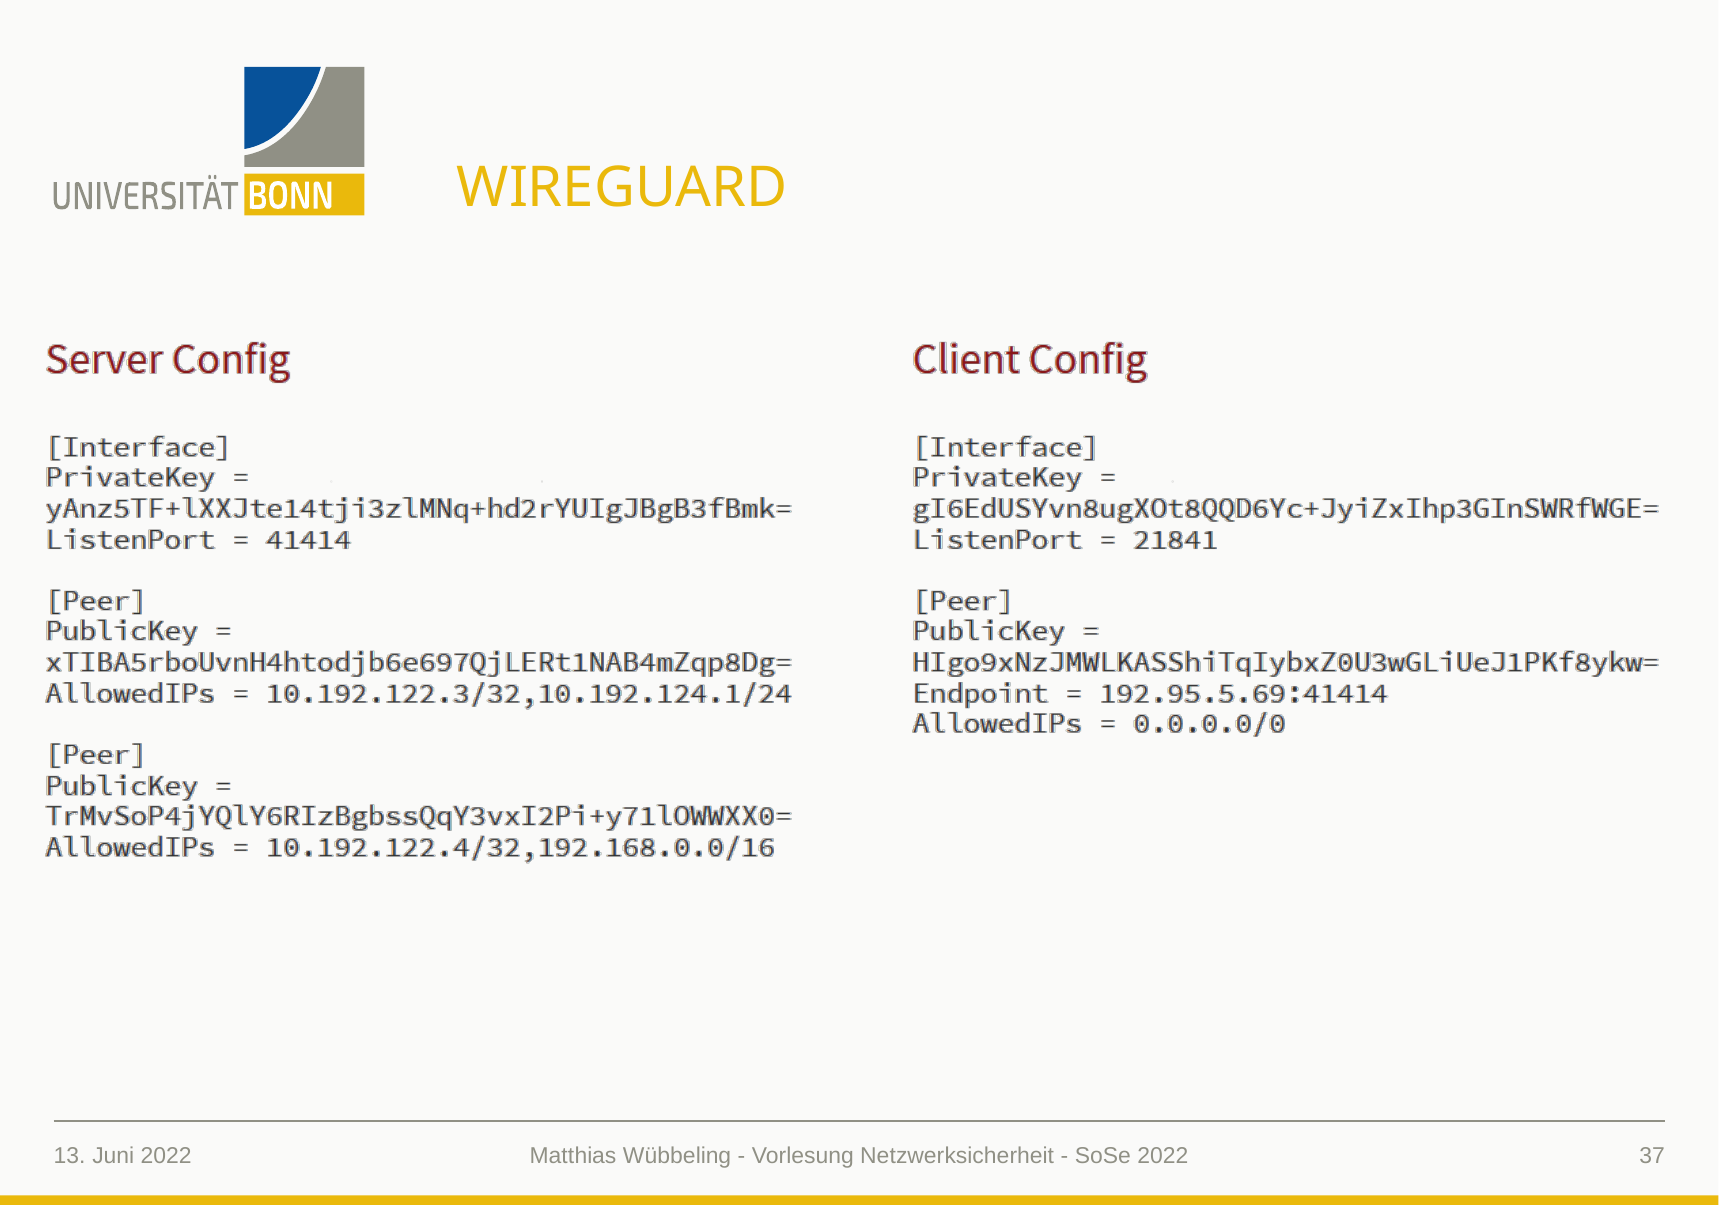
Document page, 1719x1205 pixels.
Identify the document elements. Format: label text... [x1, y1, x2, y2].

footer Matthias Wübbeling - Vorlesung Netzwerksicherheit - SoSe 2022 [389, 1121, 1329, 1189]
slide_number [53, 1121, 215, 1189]
slide_number 37 [1557, 1121, 1665, 1189]
picture [40, 330, 1675, 881]
title Wireguard [456, 67, 1665, 218]
